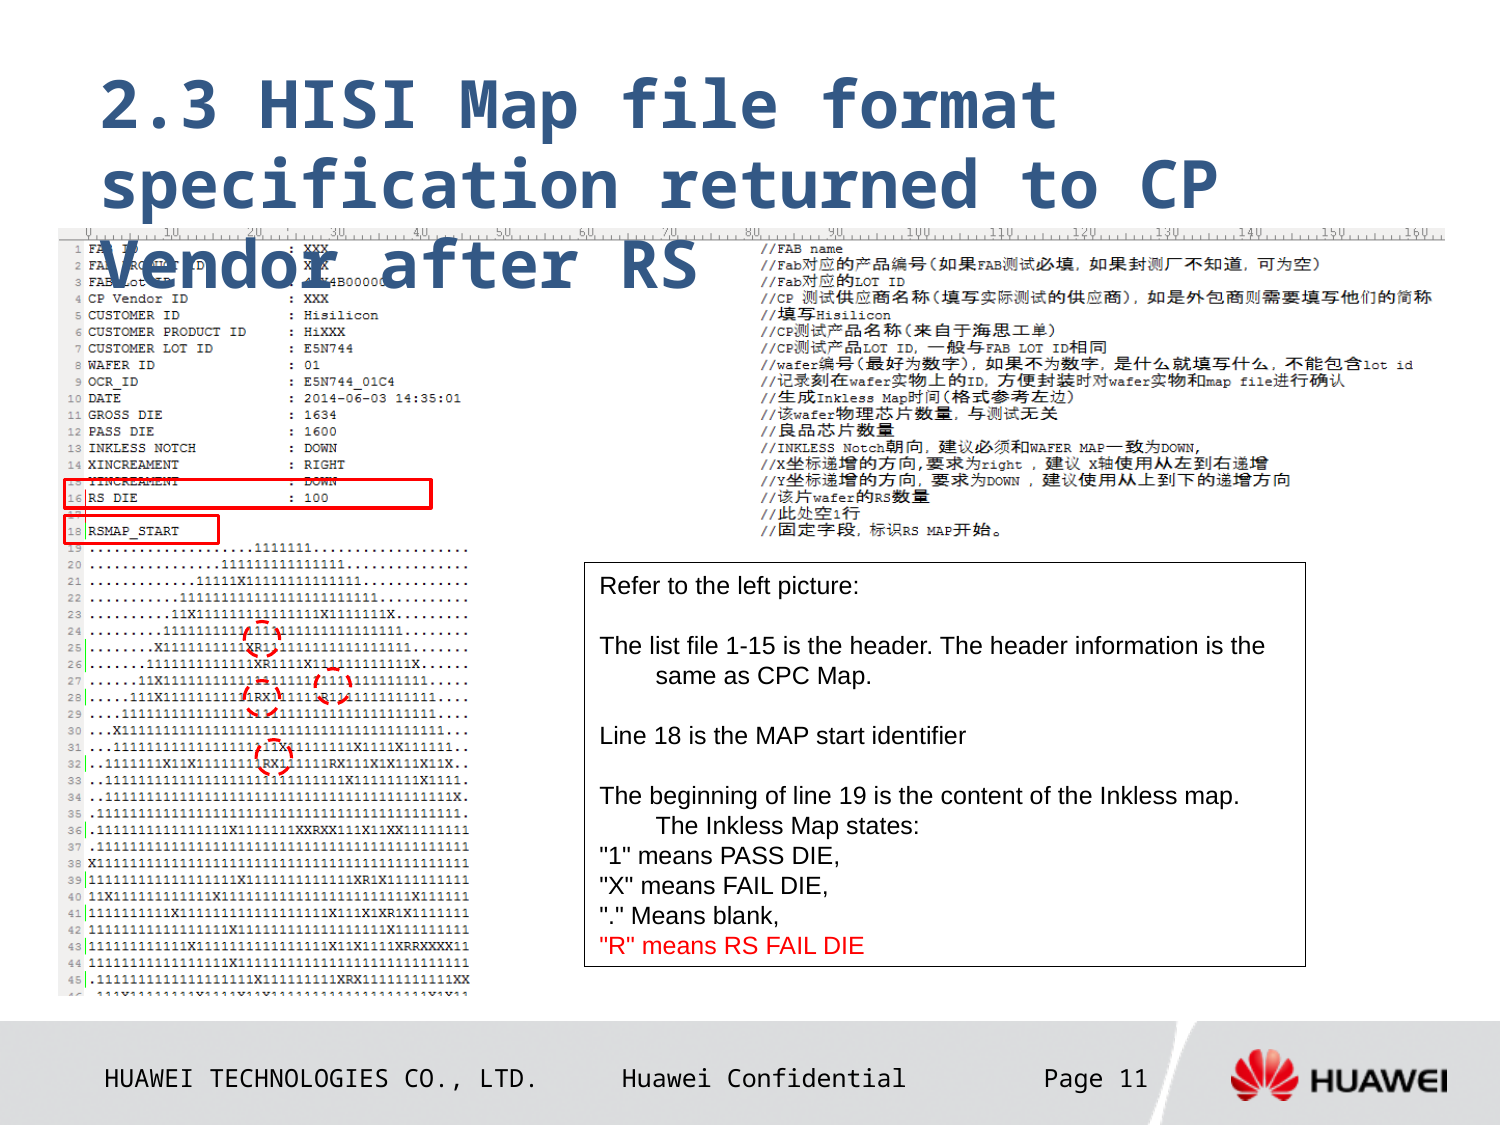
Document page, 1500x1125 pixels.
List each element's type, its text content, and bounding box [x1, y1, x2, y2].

picture [58, 228, 1445, 997]
picture [0, 1021, 1500, 1125]
text_box 2.3 HISI Map file format specification returned to CP Vendor after RS [84, 54, 1437, 227]
slide_number Page 11 [1043, 1064, 1388, 1125]
